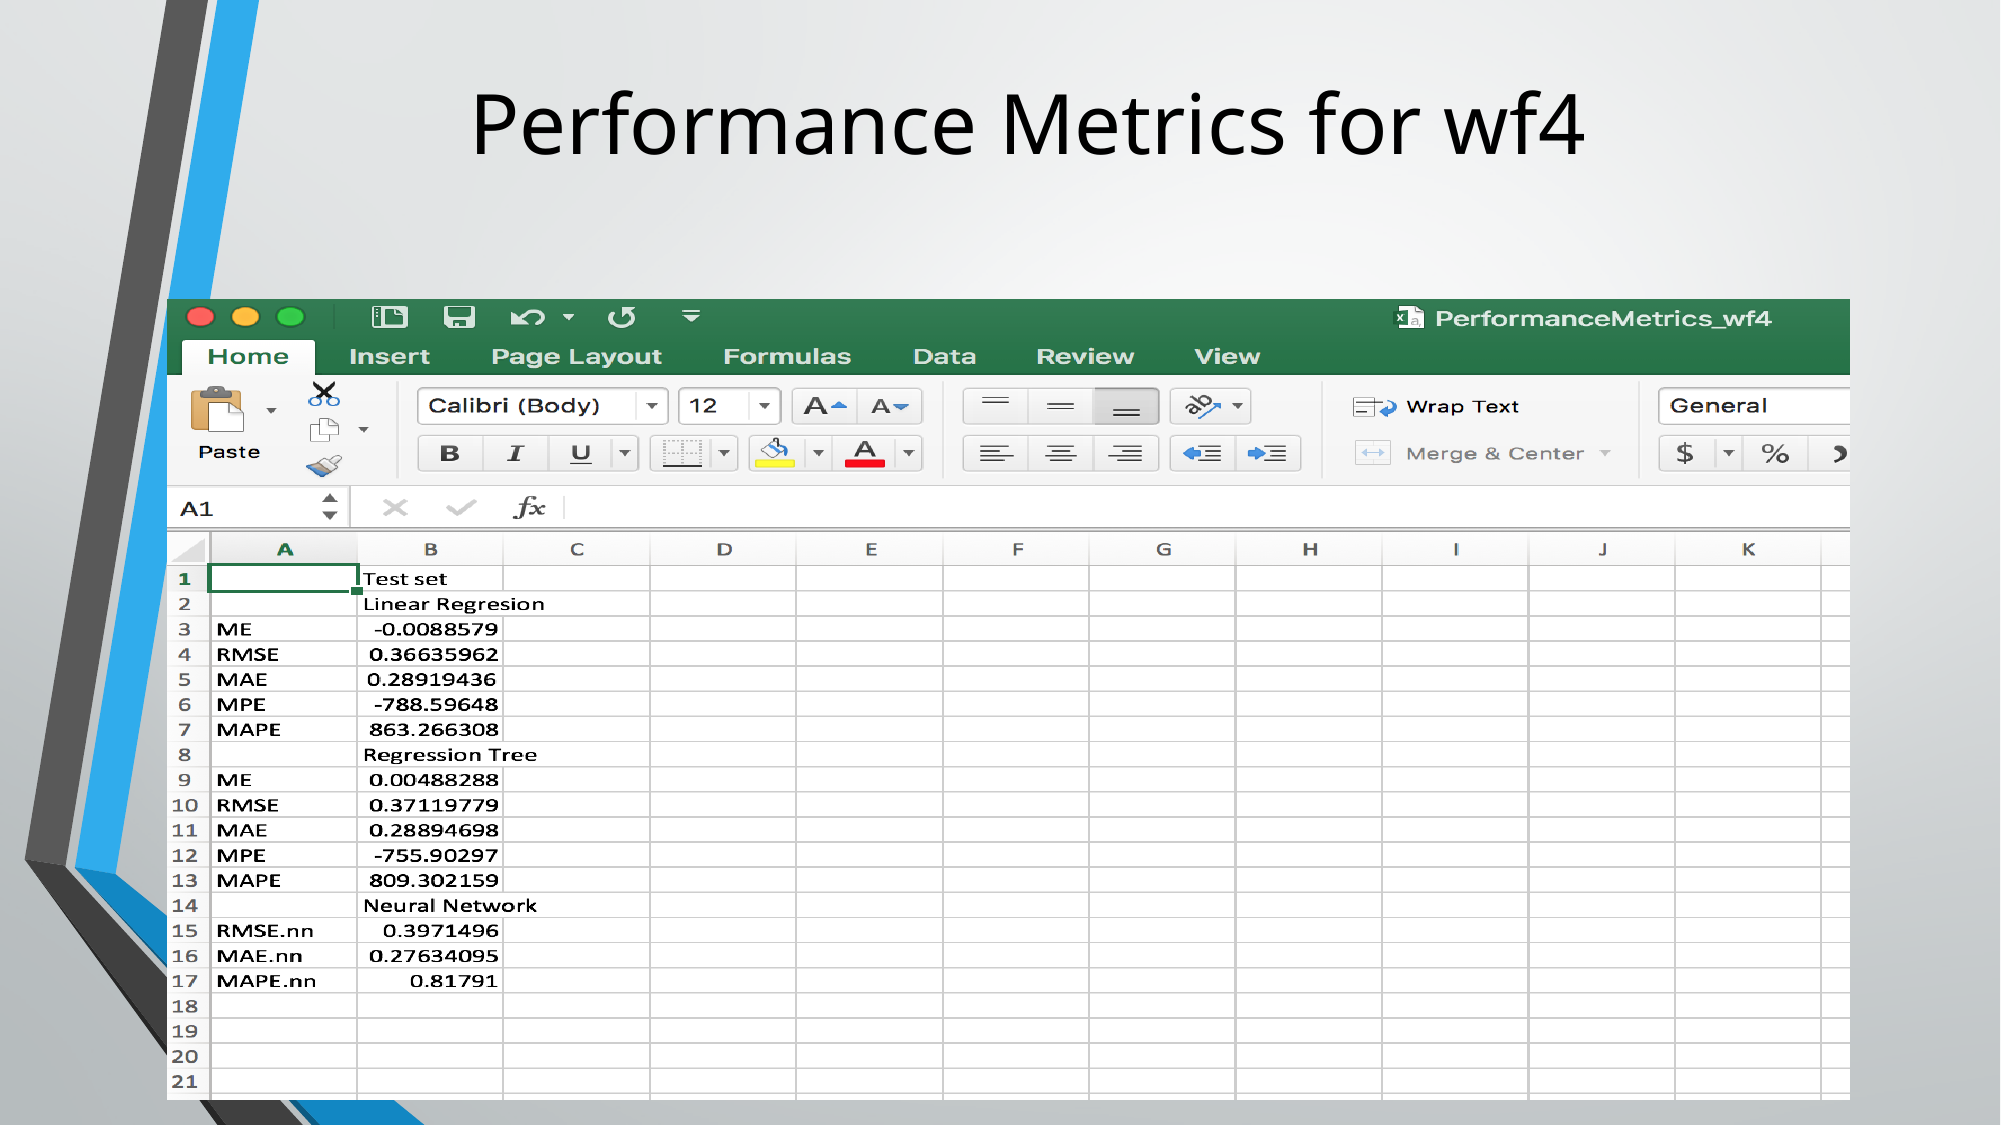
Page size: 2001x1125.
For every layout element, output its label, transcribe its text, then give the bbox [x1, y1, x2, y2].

title Performance Metrics for wf4 [206, 27, 1850, 215]
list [167, 299, 1851, 1101]
